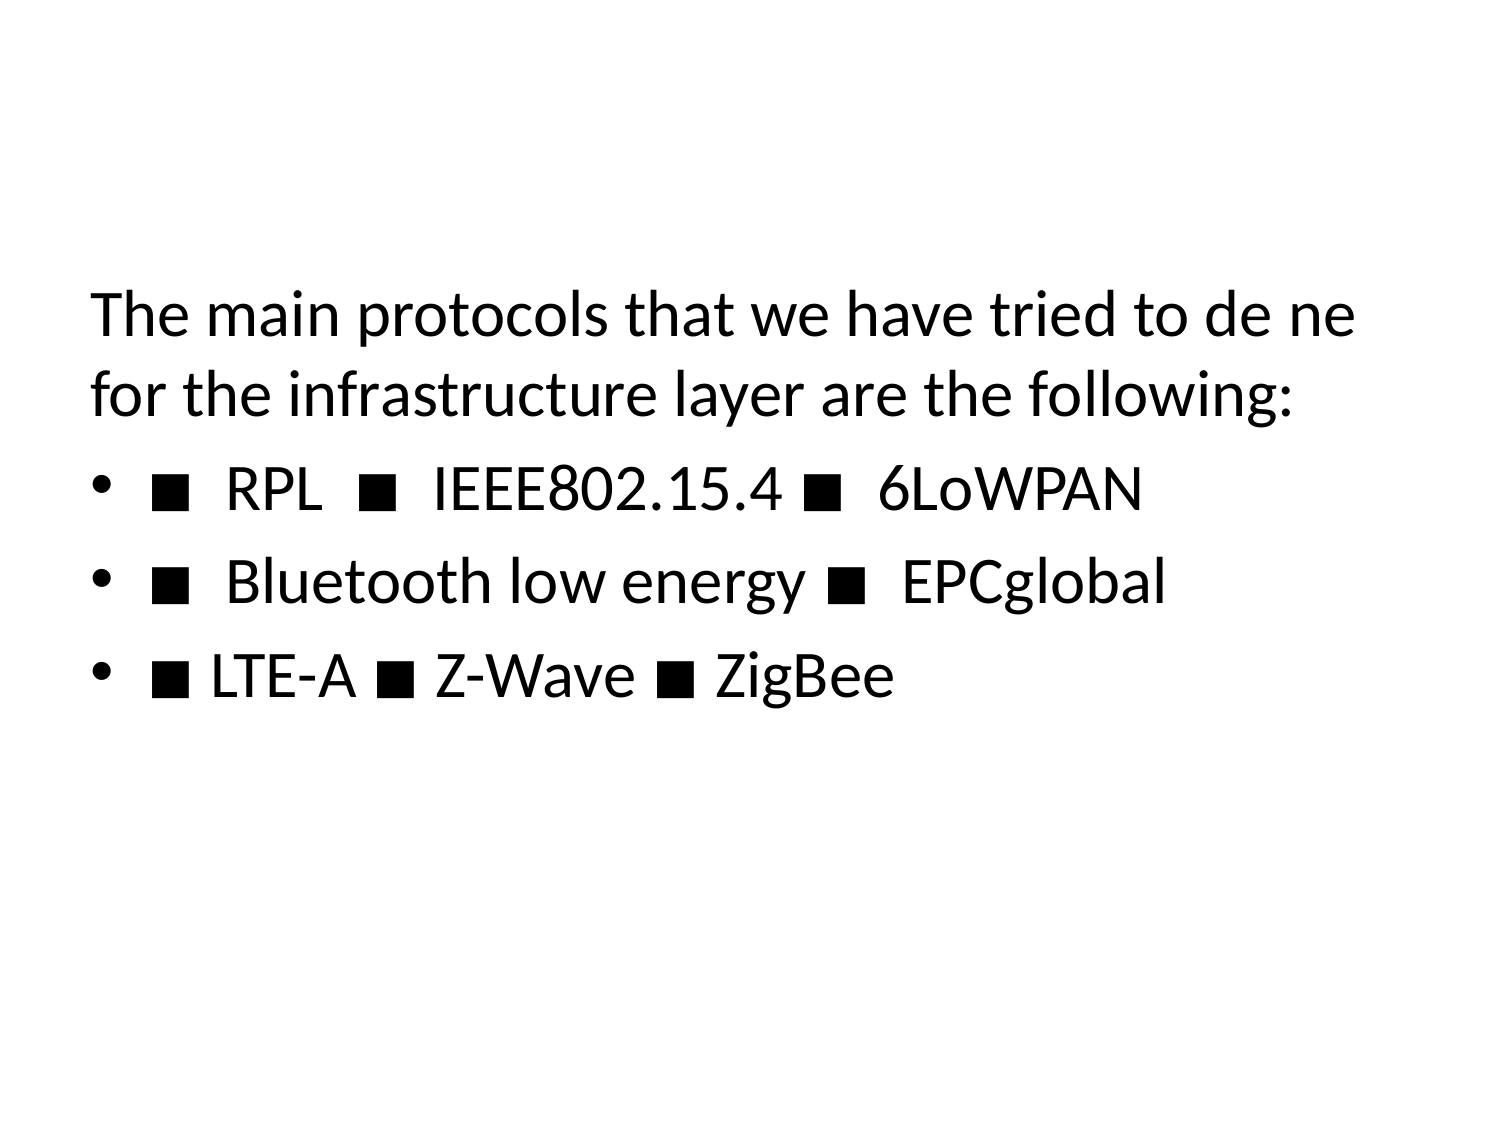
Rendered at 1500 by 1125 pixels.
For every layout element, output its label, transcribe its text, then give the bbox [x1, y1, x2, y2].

list The main protocols that we have tried to de ne for the infrastructure layer are the following: ◾ RPL ◾ IEEE802.15.4 ◾ 6LoWPAN ◾ Bluetooth low energy ◾ EPCglobal ◾ LTE-A ◾ Z-Wave ◾ ZigBee [75, 262, 1425, 1005]
